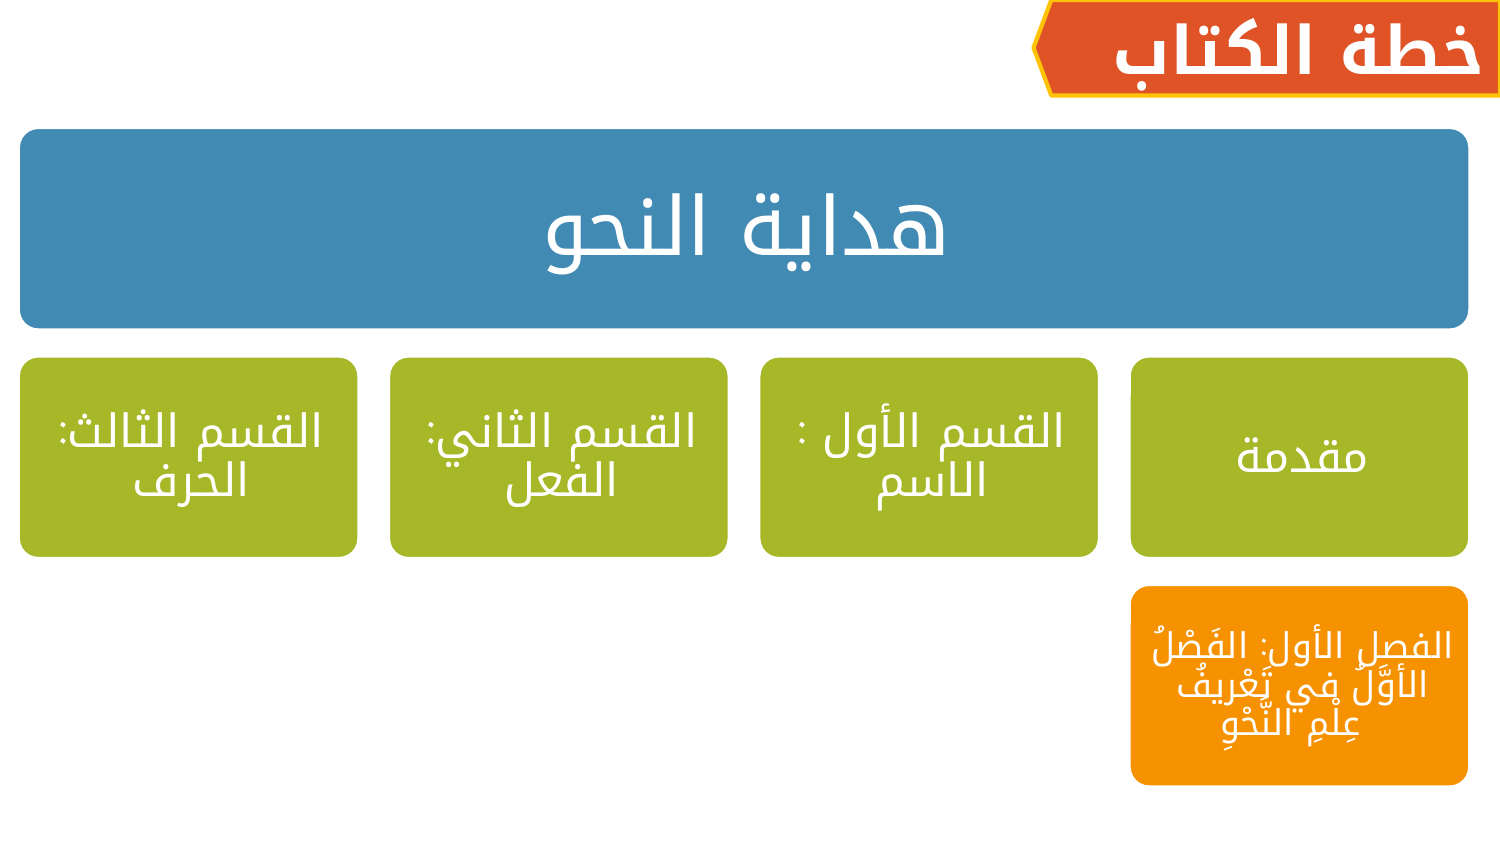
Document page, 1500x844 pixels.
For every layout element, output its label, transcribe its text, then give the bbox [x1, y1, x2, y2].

text_box خطة الكتاب [1031, 0, 1500, 98]
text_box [17, 126, 1472, 789]
